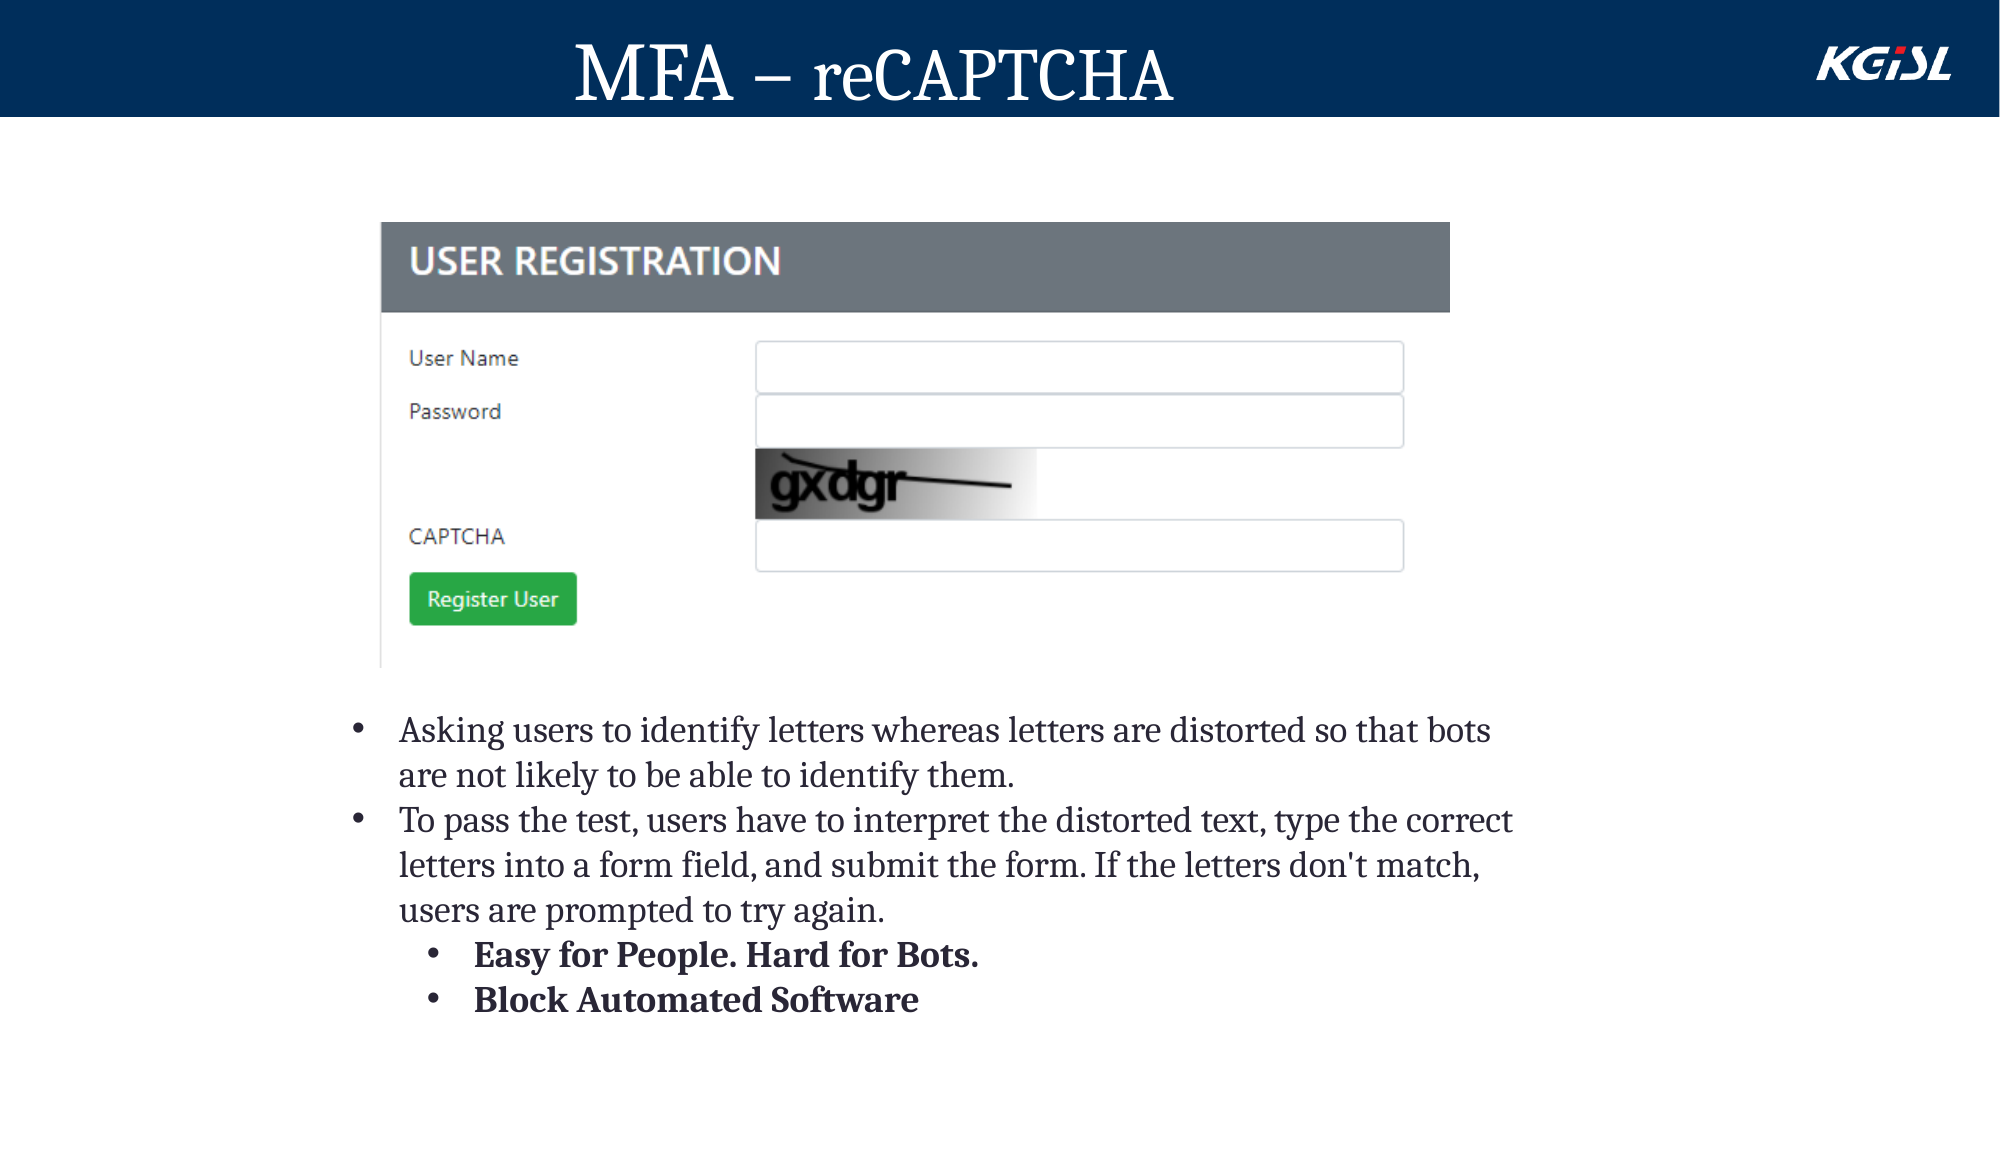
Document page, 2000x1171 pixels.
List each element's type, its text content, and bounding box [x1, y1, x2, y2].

text_box [0, 0, 2000, 119]
text_box Asking users to identify letters whereas letters are distorted so that bots are not likely to be able to identify them. To pass the test, users have to interpret the distorted text, type the correct letters into a form field, and submit the form. If the letters don't match, users are prompted to try again. Easy for People. Hard for Bots. Block Automated Software [337, 697, 1536, 1028]
picture [377, 222, 1450, 669]
text_box MFA – reCAPTCHA [299, 10, 1450, 125]
picture [1804, 31, 1963, 83]
